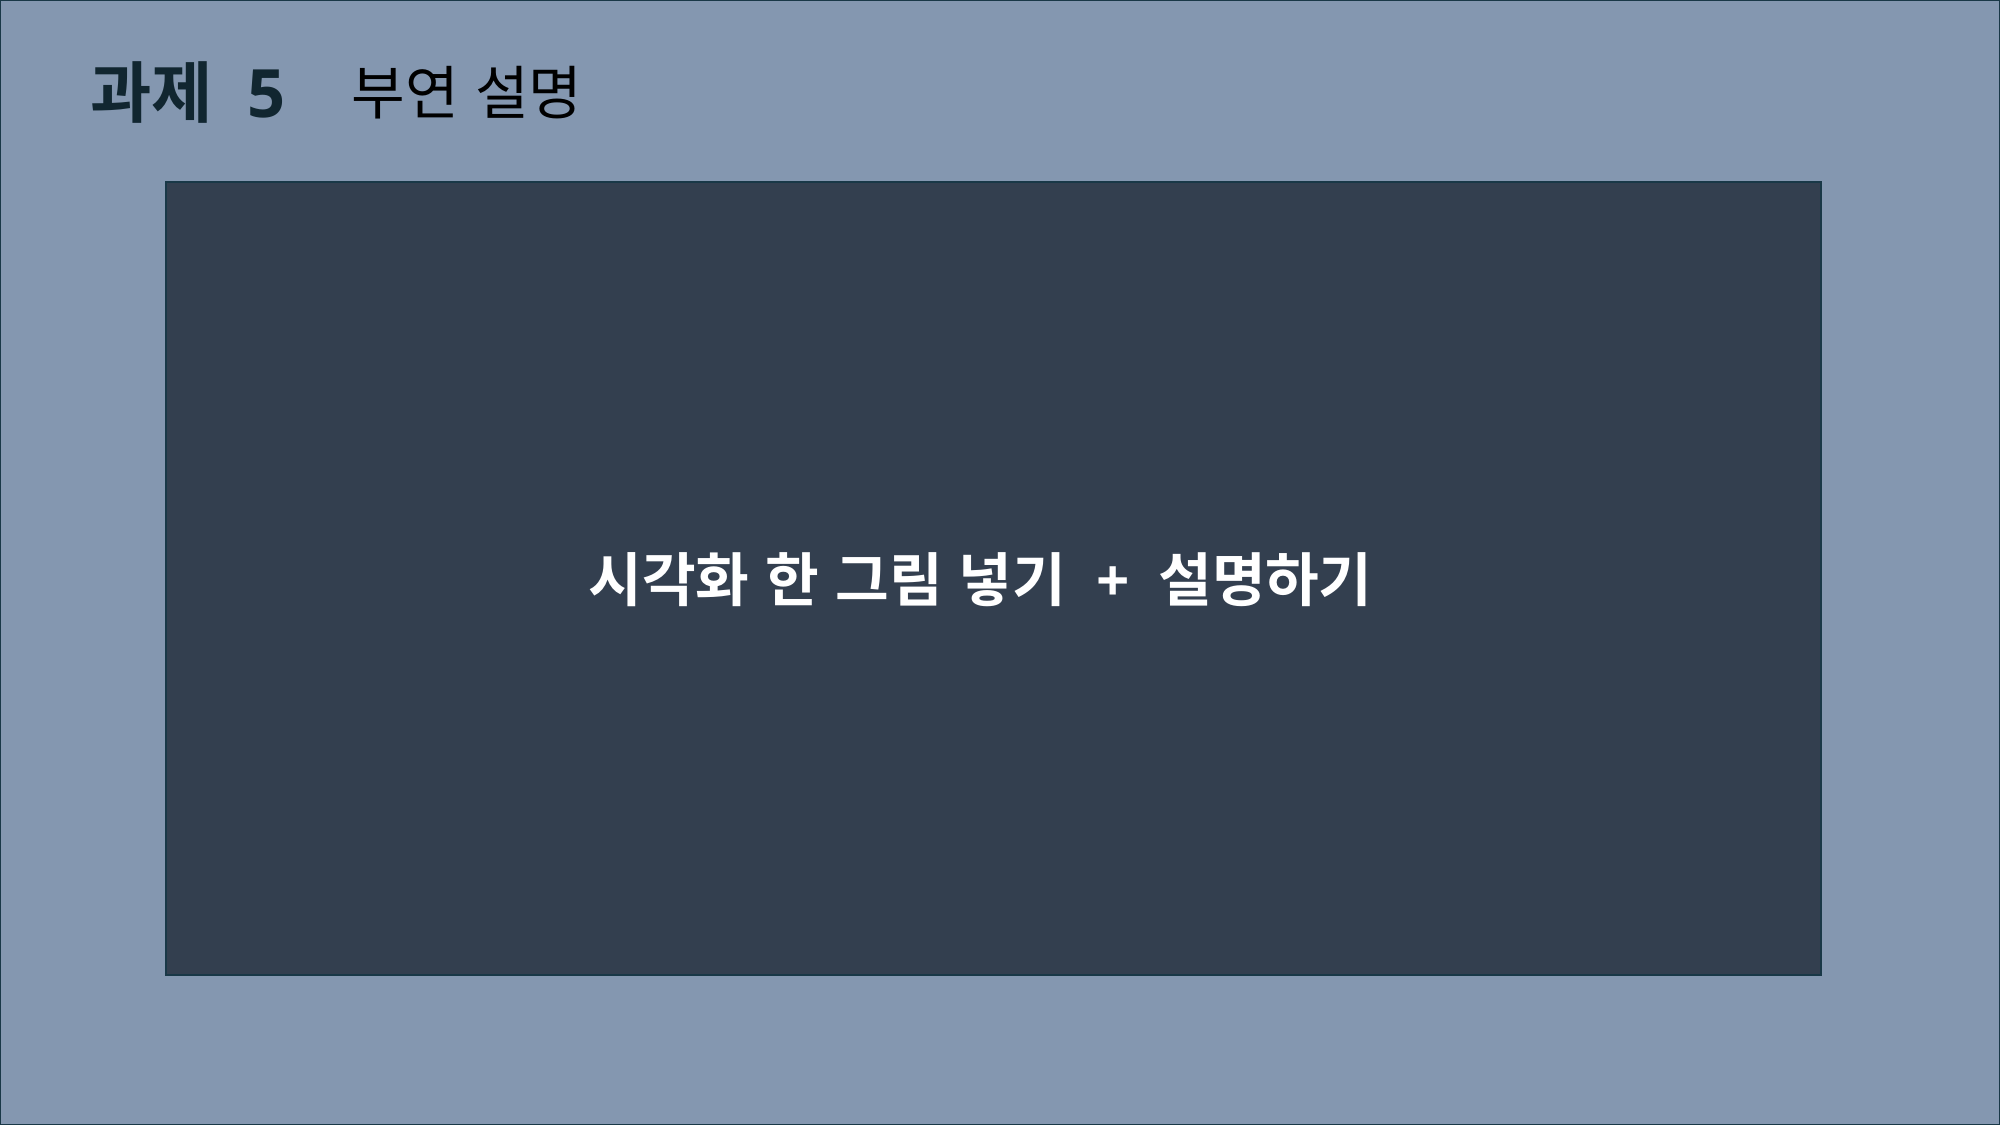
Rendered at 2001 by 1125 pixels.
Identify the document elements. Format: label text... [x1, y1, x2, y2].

text_box 시각화 한 그림 넣기 + 설명하기 [574, 535, 1433, 621]
text_box [0, 0, 2000, 1125]
text_box 부연 설명 [337, 48, 1623, 134]
text_box [165, 181, 1822, 976]
text_box 과제 5 [58, 43, 319, 139]
